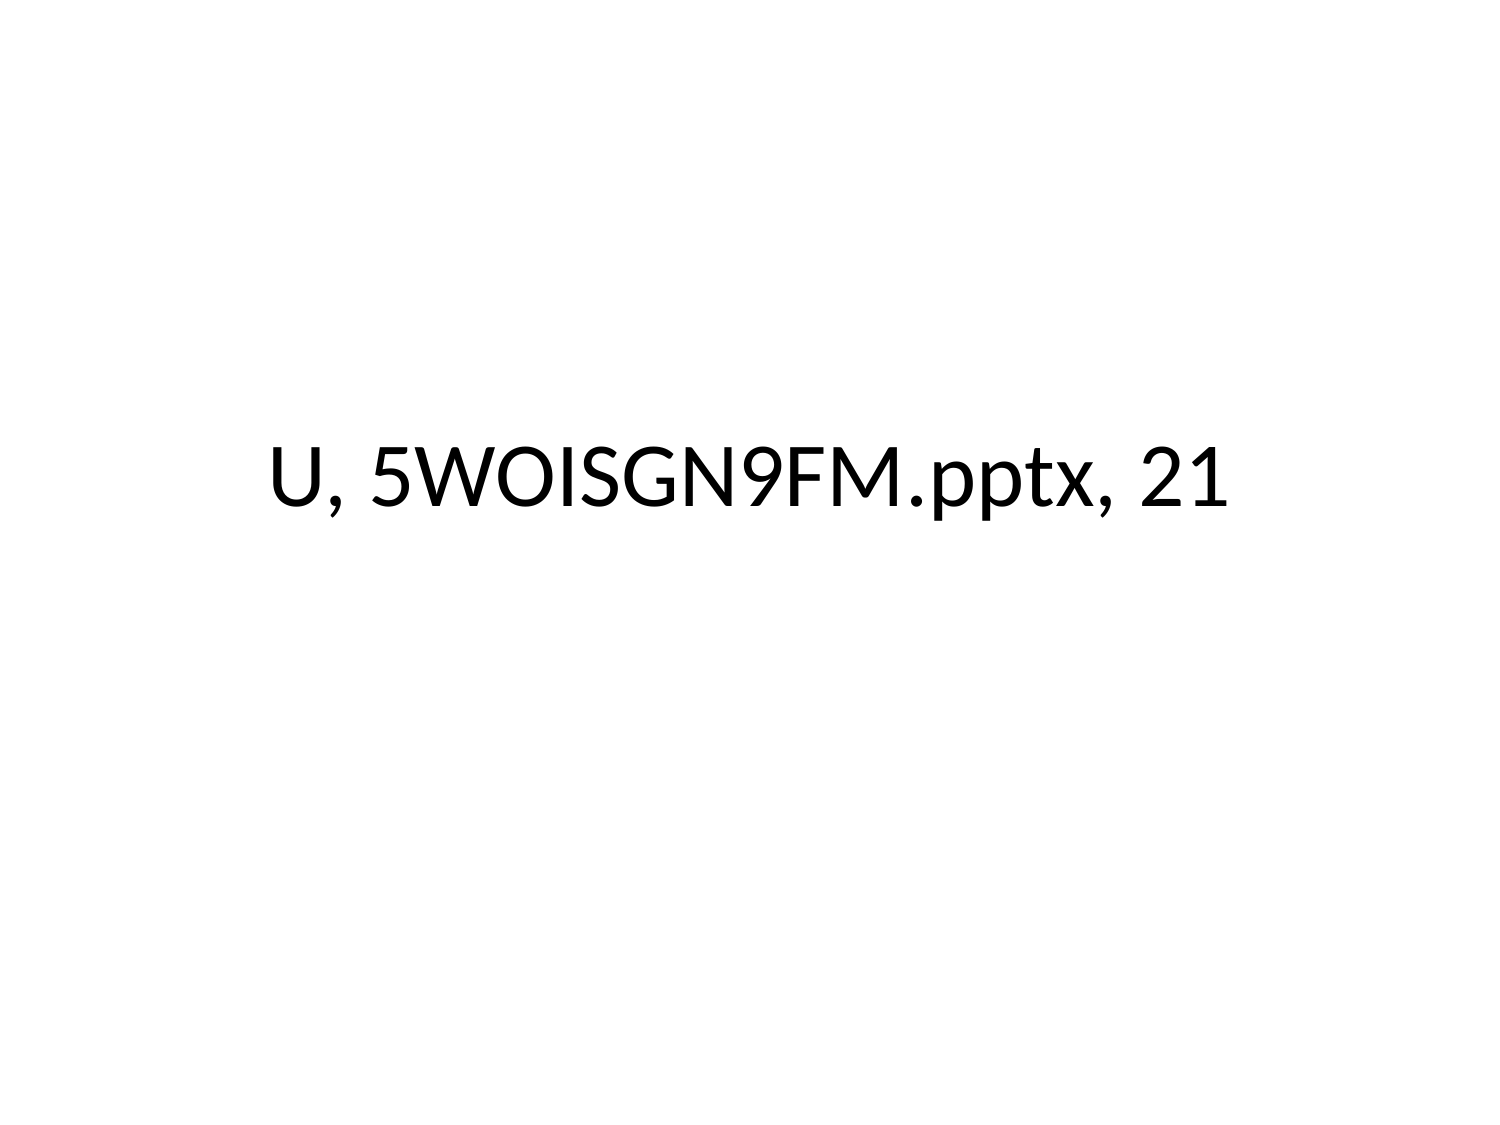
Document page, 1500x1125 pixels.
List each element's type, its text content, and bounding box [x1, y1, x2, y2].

title U, 5WOISGN9FM.pptx, 21 [112, 349, 1388, 591]
